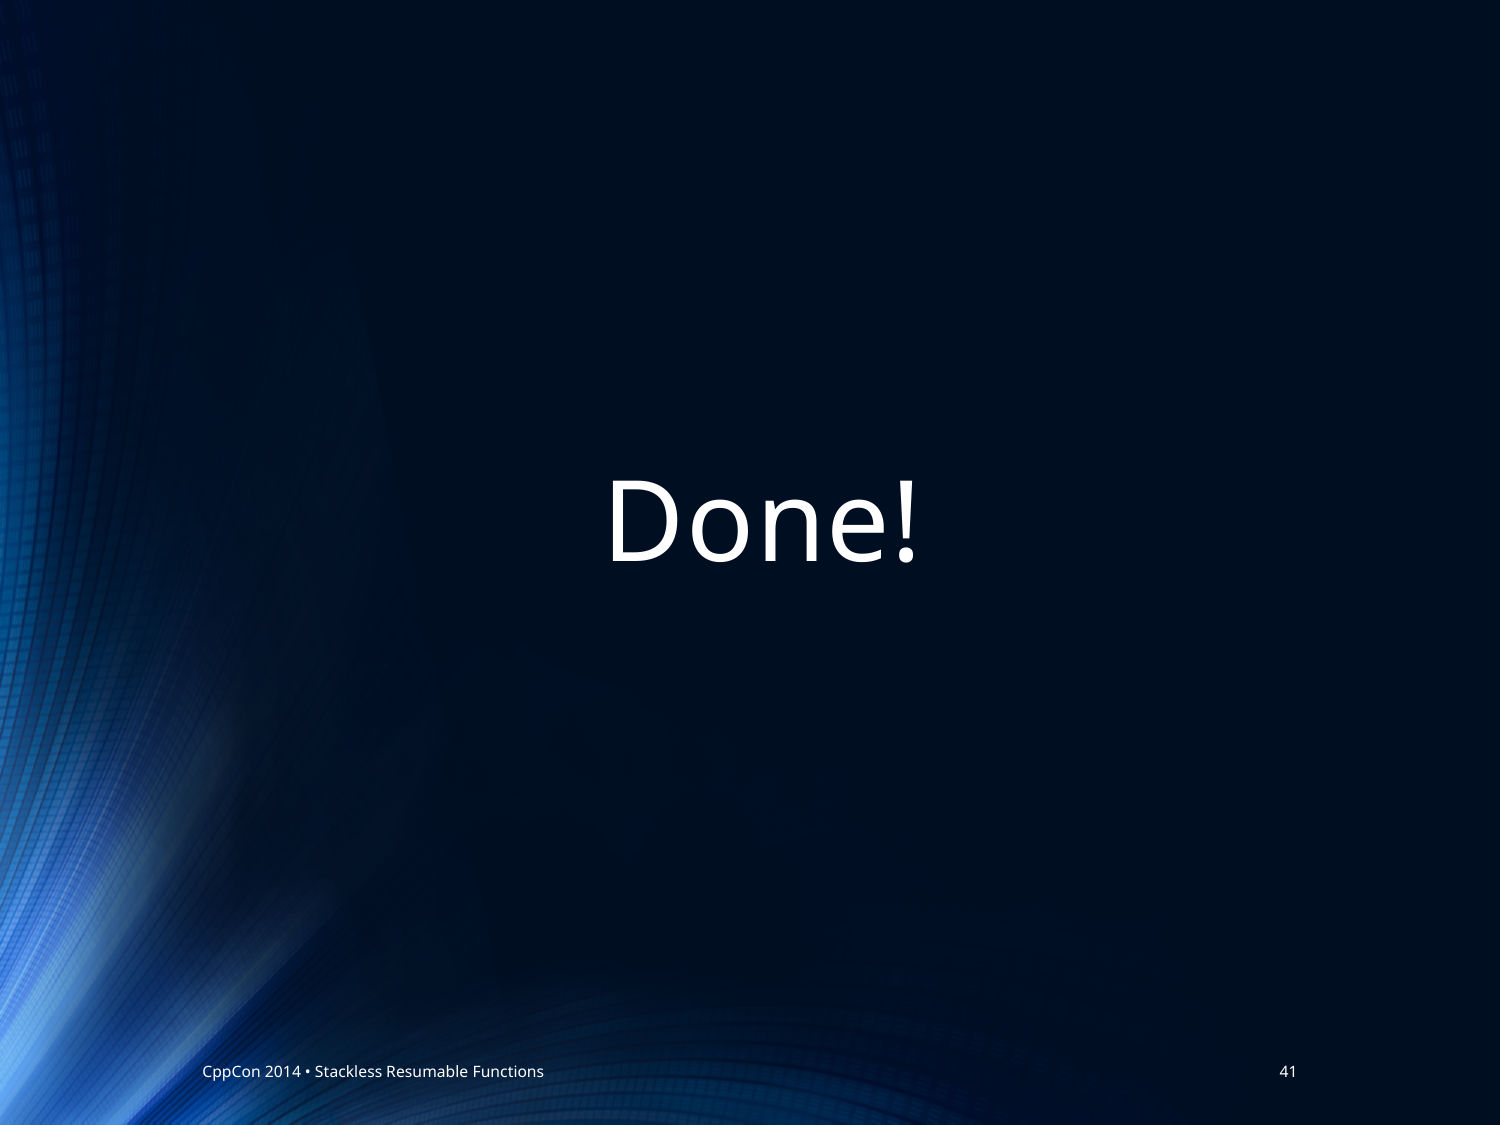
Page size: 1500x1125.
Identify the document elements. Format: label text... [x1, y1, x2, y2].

footer CppCon 2014 • Stackless Resumable Functions [187, 1050, 994, 1096]
title Done! [200, 412, 1326, 638]
slide_number 41 [1209, 1050, 1313, 1096]
picture [0, 0, 1500, 1125]
